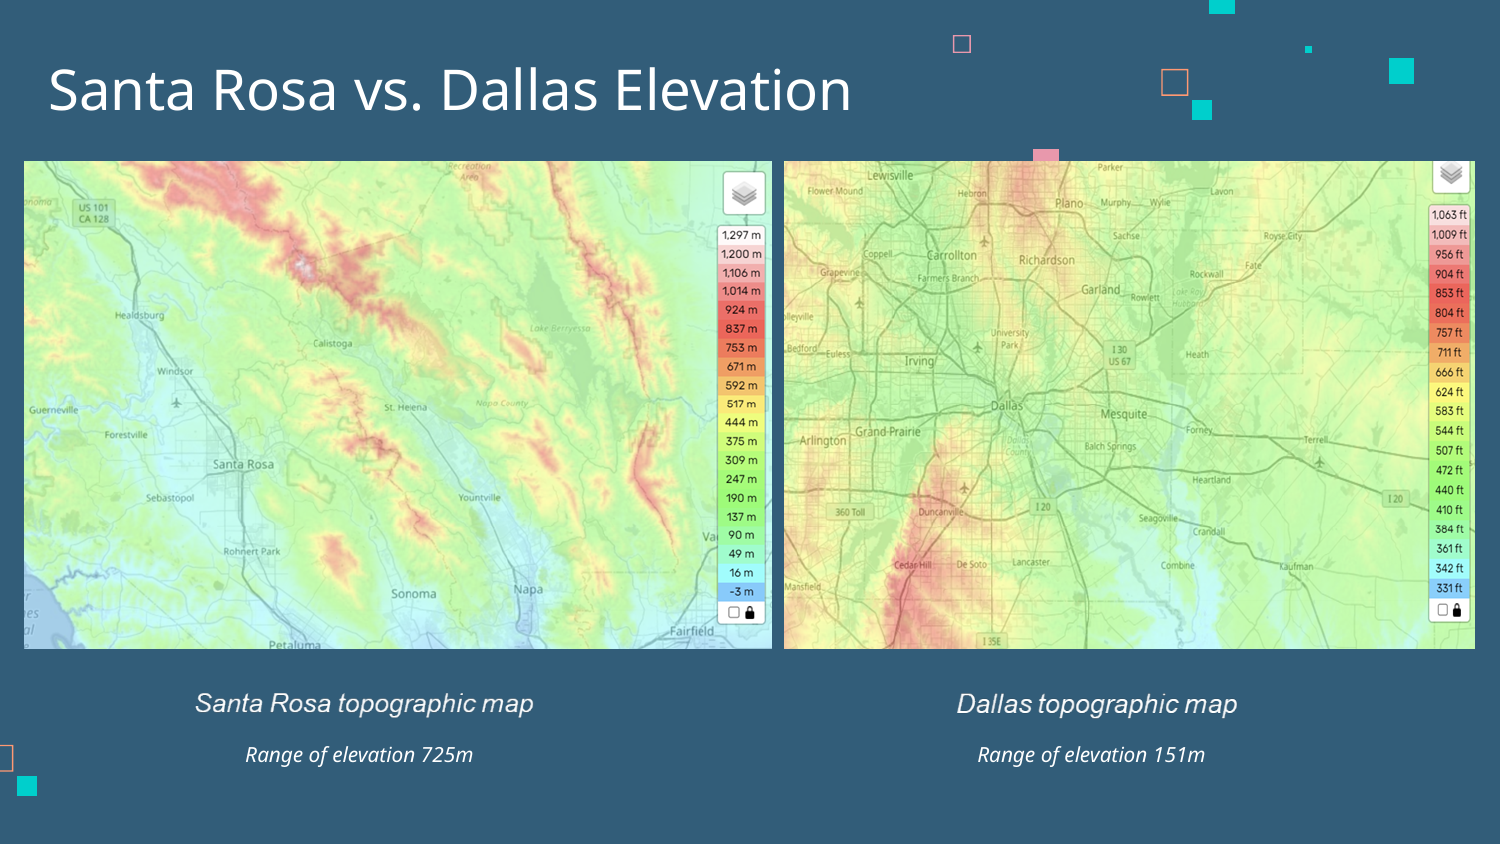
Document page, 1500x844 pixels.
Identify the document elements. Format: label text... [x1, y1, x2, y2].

picture [177, 677, 631, 735]
text_box Range of elevation 151m [962, 744, 1240, 759]
picture [940, 677, 1402, 735]
picture [24, 161, 1476, 649]
text_box Range of elevation 725m [230, 744, 508, 759]
title Santa Rosa vs. Dallas Elevation [33, 42, 1109, 137]
